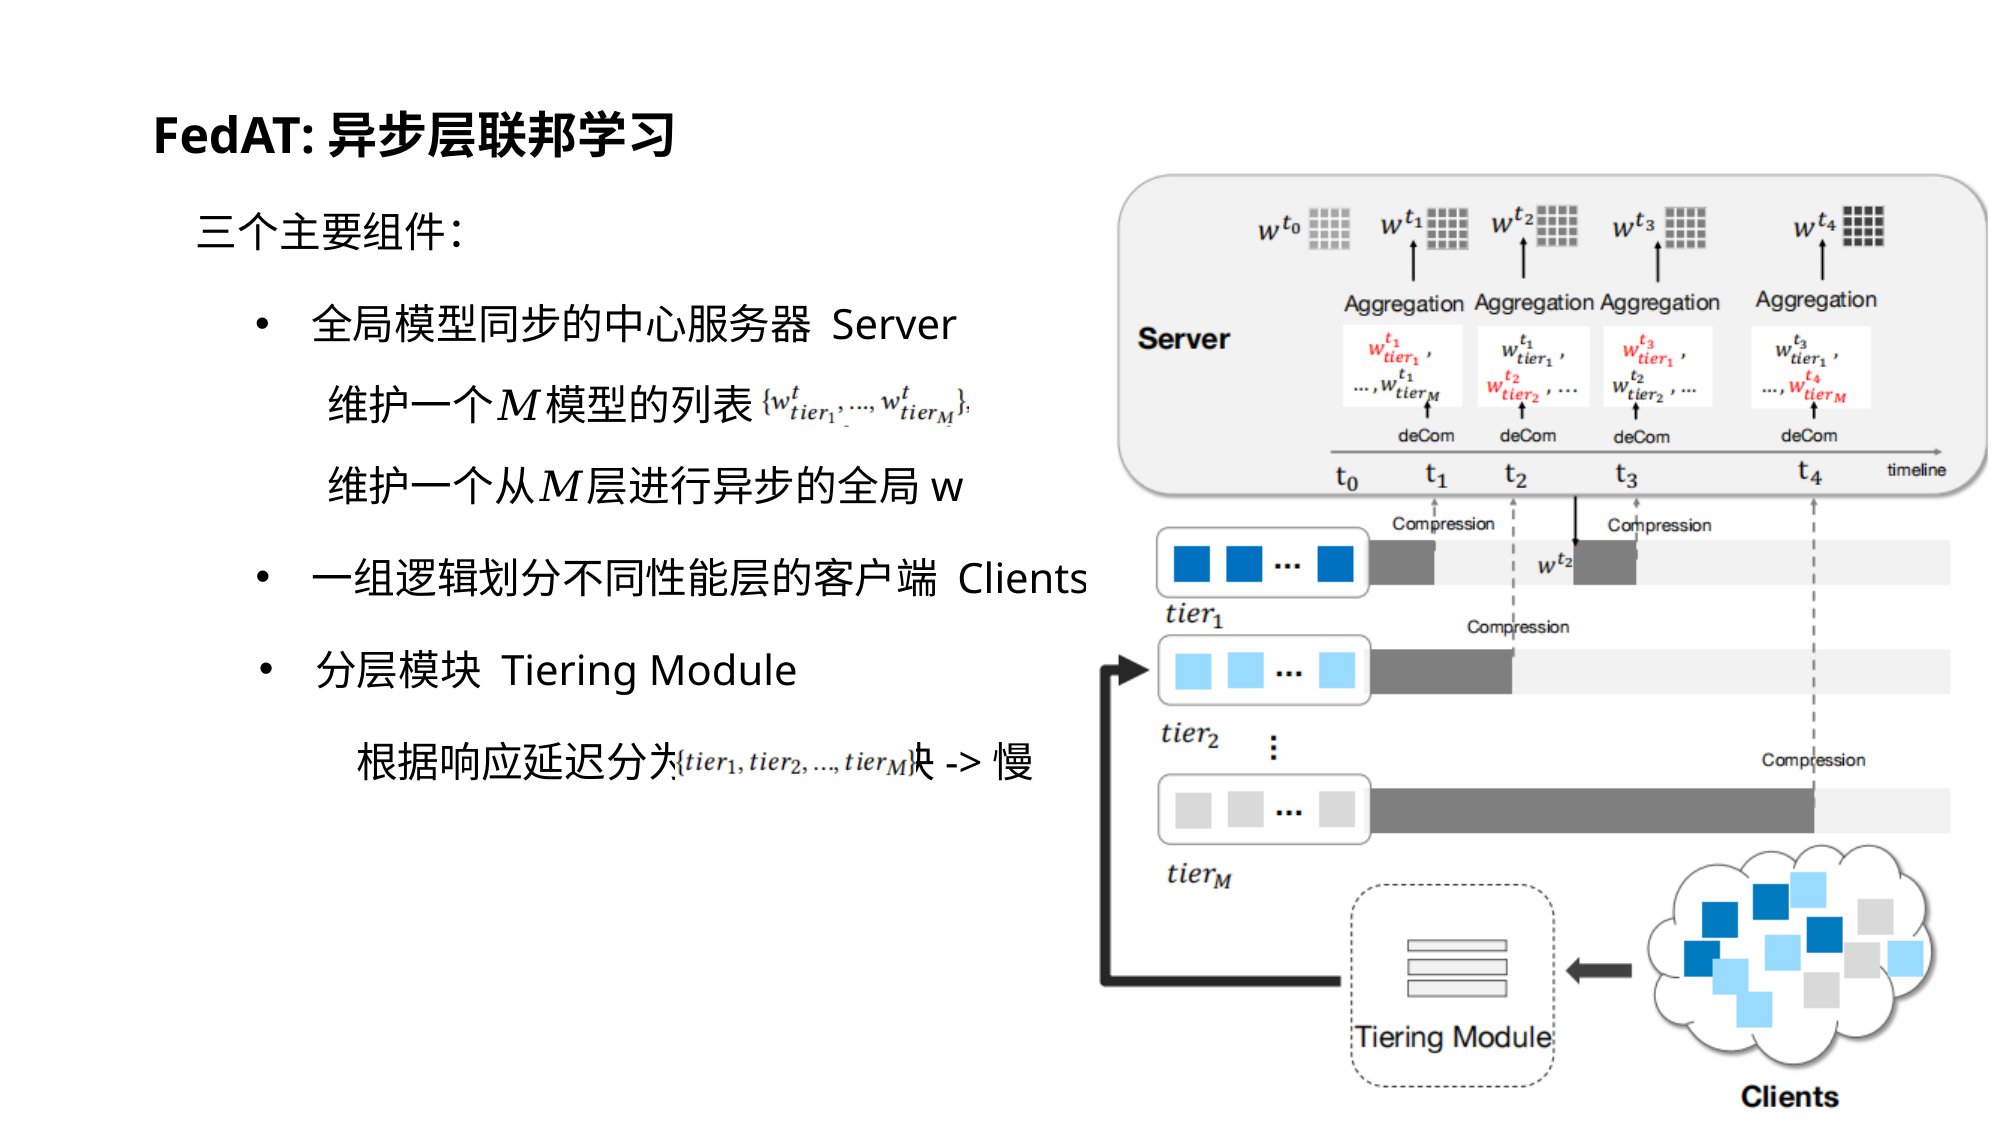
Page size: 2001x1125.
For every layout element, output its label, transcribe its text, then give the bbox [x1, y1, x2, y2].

picture [675, 737, 916, 784]
text_box 全局模型同步的中心服务器 Server [240, 290, 973, 356]
text_box FedAT:异步层联邦学习 [137, 95, 900, 171]
text_box 一组逻辑划分不同性能层的客户端 Clients [240, 544, 1086, 609]
picture [754, 381, 969, 427]
picture [1086, 168, 2000, 1125]
text_box 分层模块 Tiering Module [243, 636, 813, 701]
text_box 三个主要组件： [181, 198, 503, 263]
text_box 维护一个𝑀模型的列表 [312, 371, 781, 436]
text_box 维护一个从𝑀层进行异步的全局w [312, 452, 1003, 518]
text_box 根据响应延迟分为 快->慢 [341, 728, 1050, 794]
